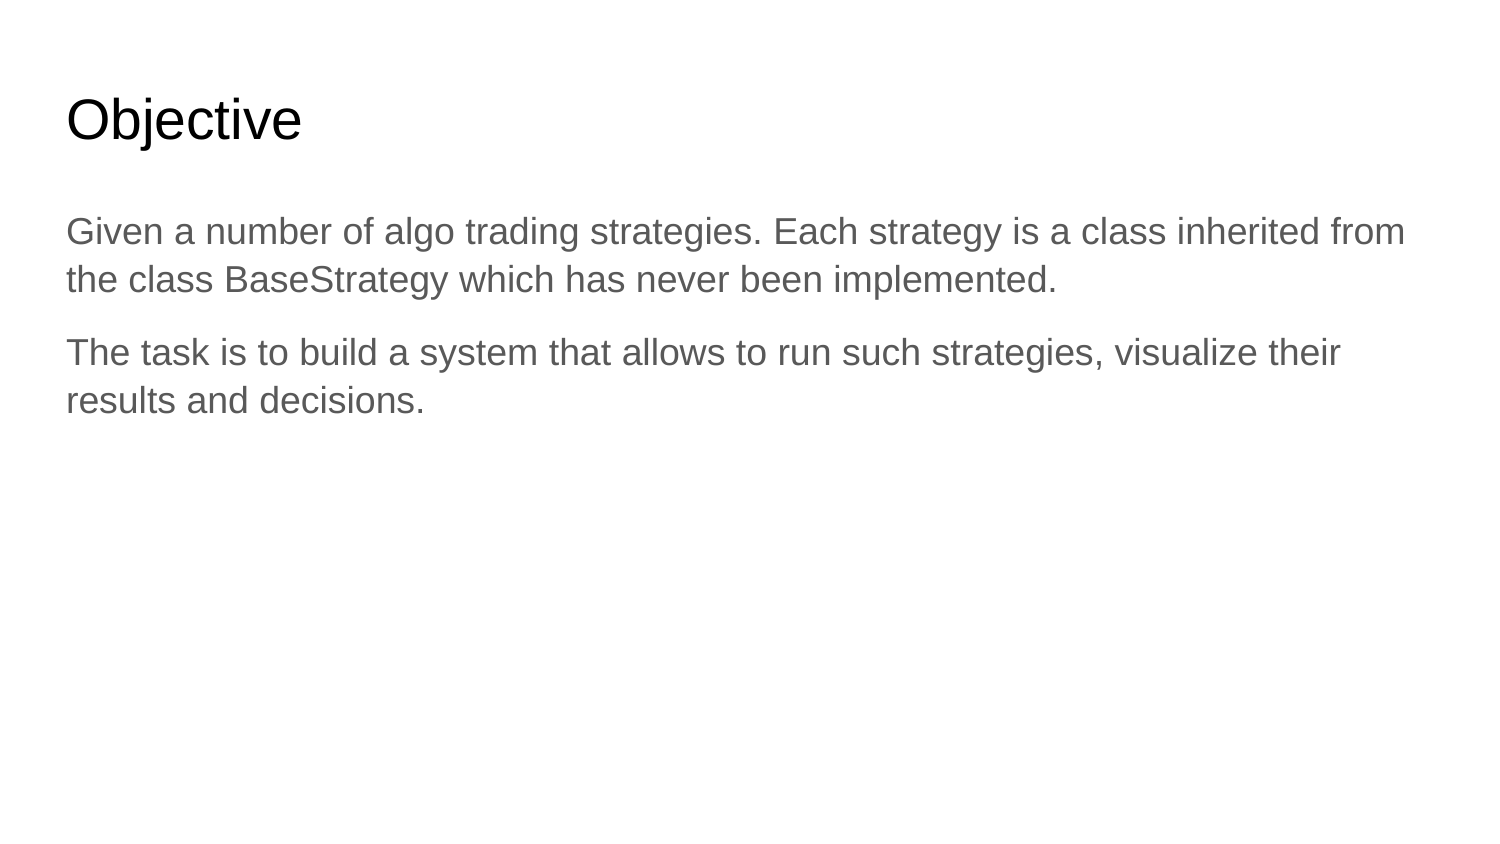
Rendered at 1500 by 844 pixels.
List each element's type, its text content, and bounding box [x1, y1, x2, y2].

title Objective [51, 72, 1449, 167]
list Given a number of algo trading strategies. Each strategy is a class inherited from the class BaseStrategy which has never been implemented. The task is to build a system that allows to run such strategies, visualize their results and decisions. [51, 189, 1449, 750]
